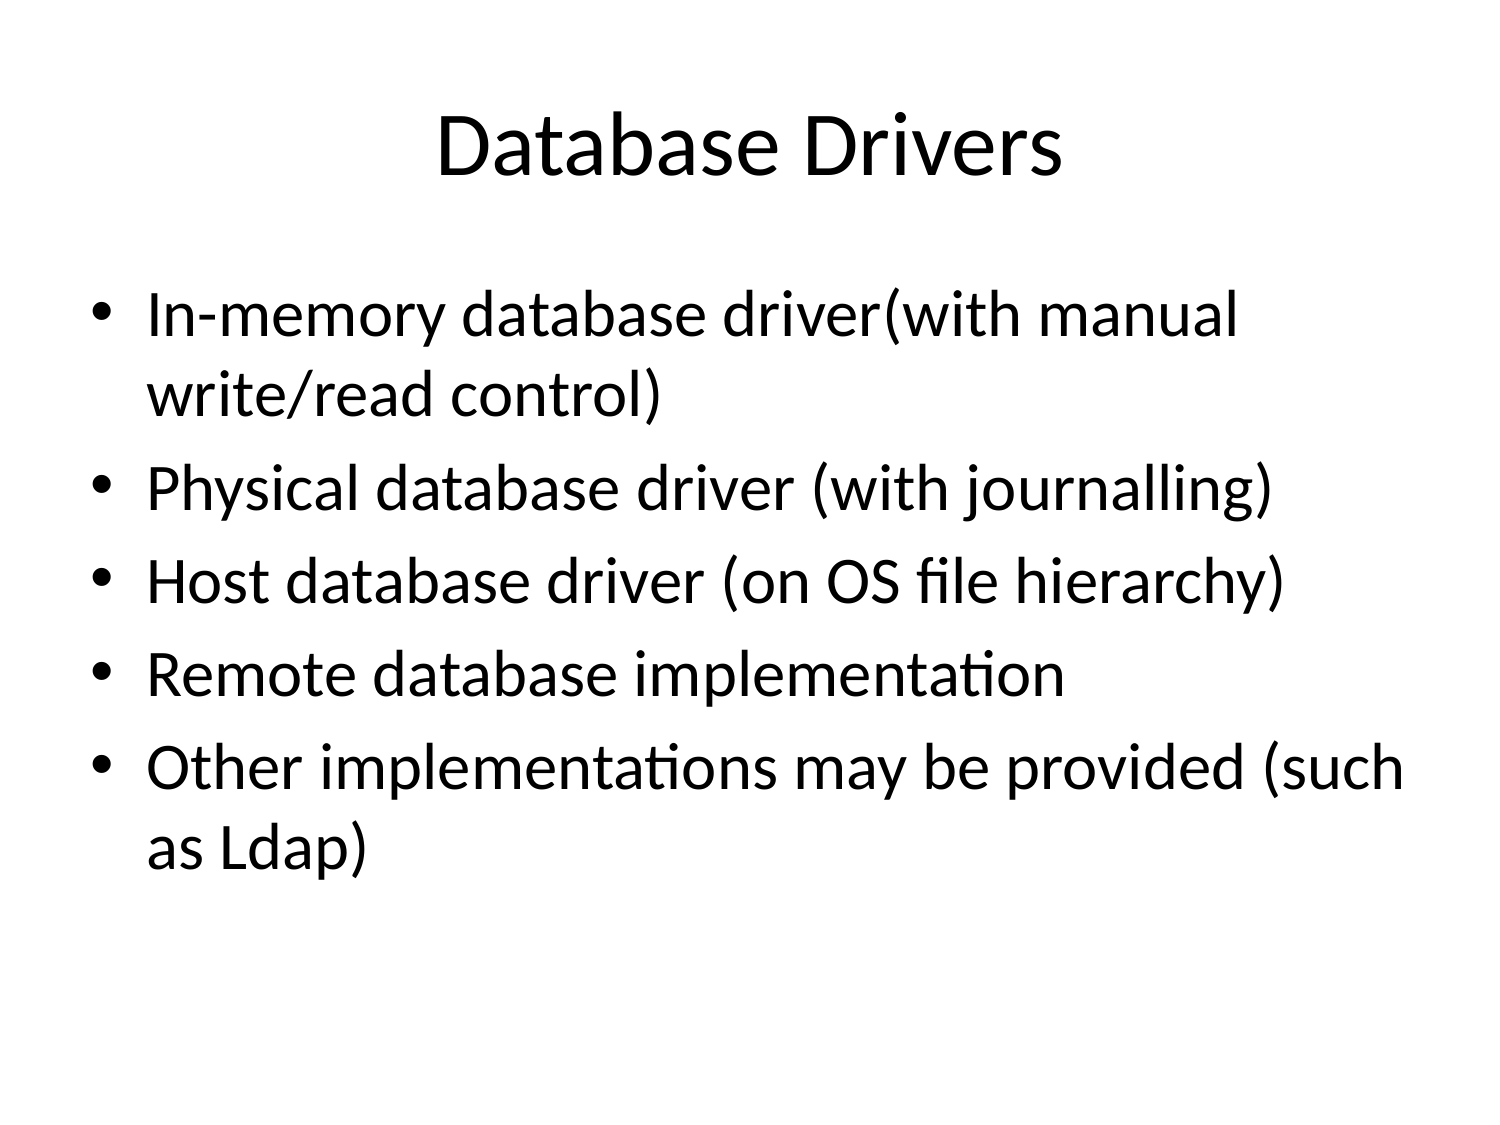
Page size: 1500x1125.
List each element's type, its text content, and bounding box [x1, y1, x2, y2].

list In-memory database driver(with manual write/read control) Physical database driver (with journalling) Host database driver (on OS file hierarchy) Remote database implementation Other implementations may be provided (such as Ldap) [75, 262, 1425, 1005]
title Database Drivers [75, 45, 1425, 233]
